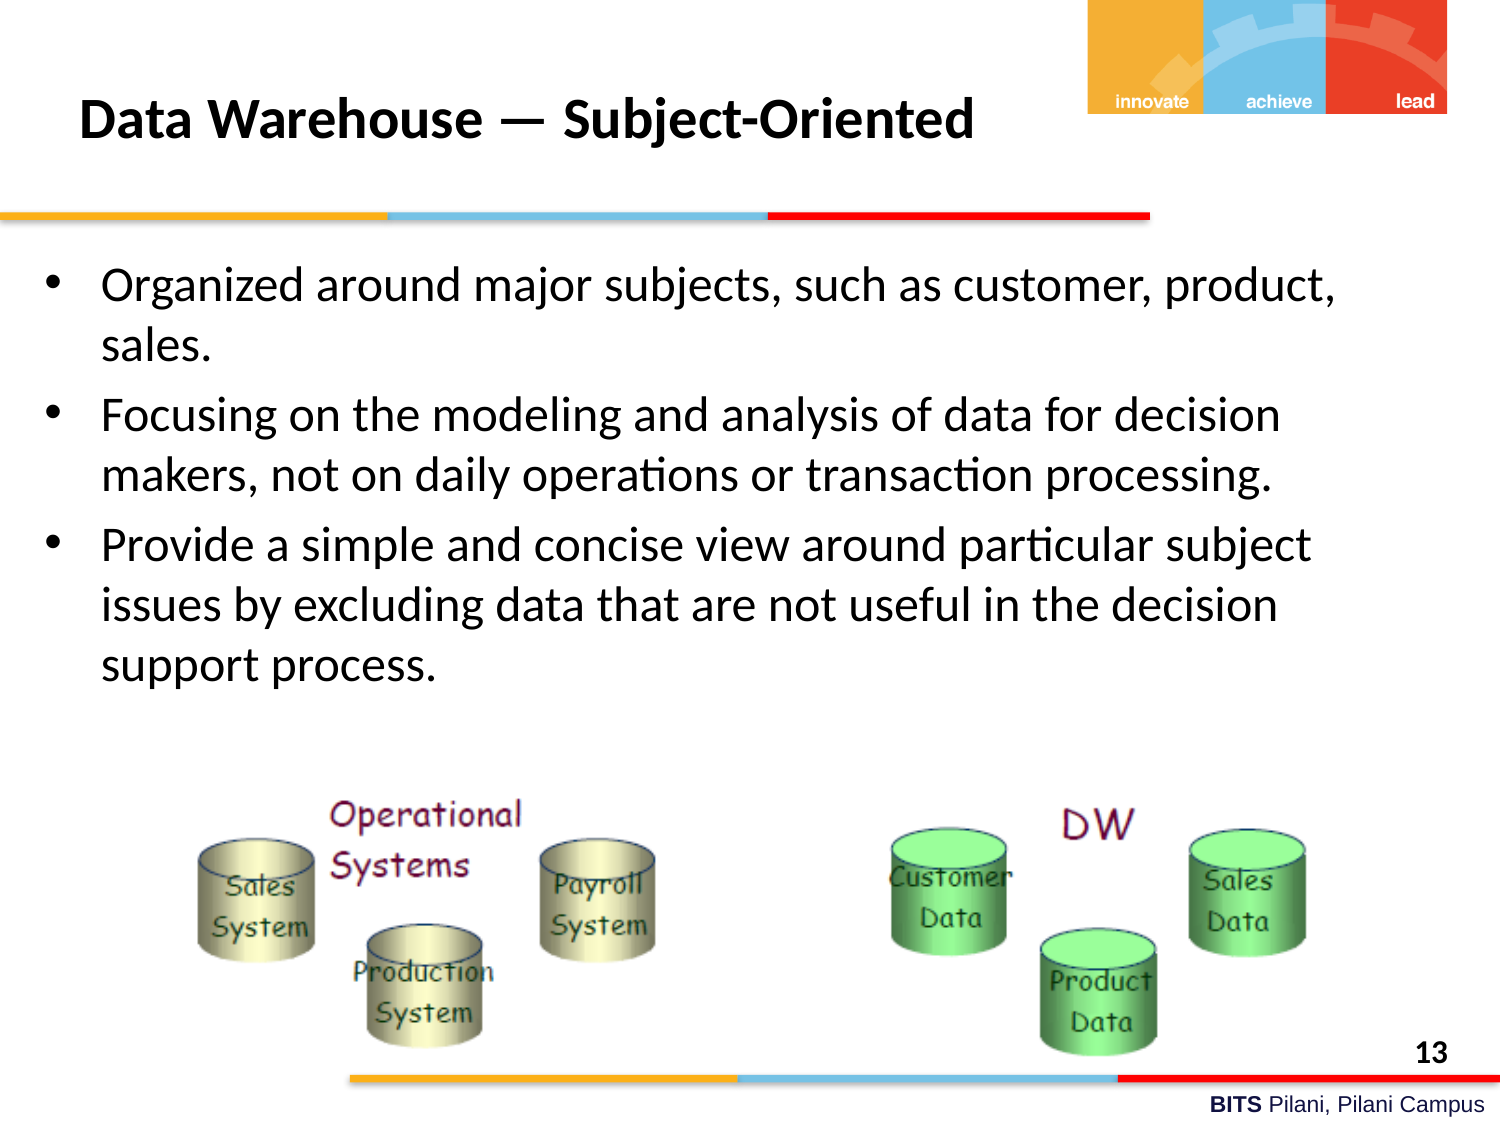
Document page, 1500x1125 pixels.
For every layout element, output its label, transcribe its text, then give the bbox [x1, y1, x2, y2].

picture [174, 762, 1338, 1062]
list Organized around major subjects, such as customer, product, sales. Focusing on the modeling and analysis of data for decision makers, not on daily operations or transaction processing. Provide a simple and concise view around particular subject issues by excluding data that are not useful in the decision support process. [29, 243, 1425, 988]
title Data Warehouse — Subject-Oriented [64, 45, 1069, 185]
picture [1087, 0, 1448, 114]
slide_number 13 [1399, 1023, 1500, 1072]
